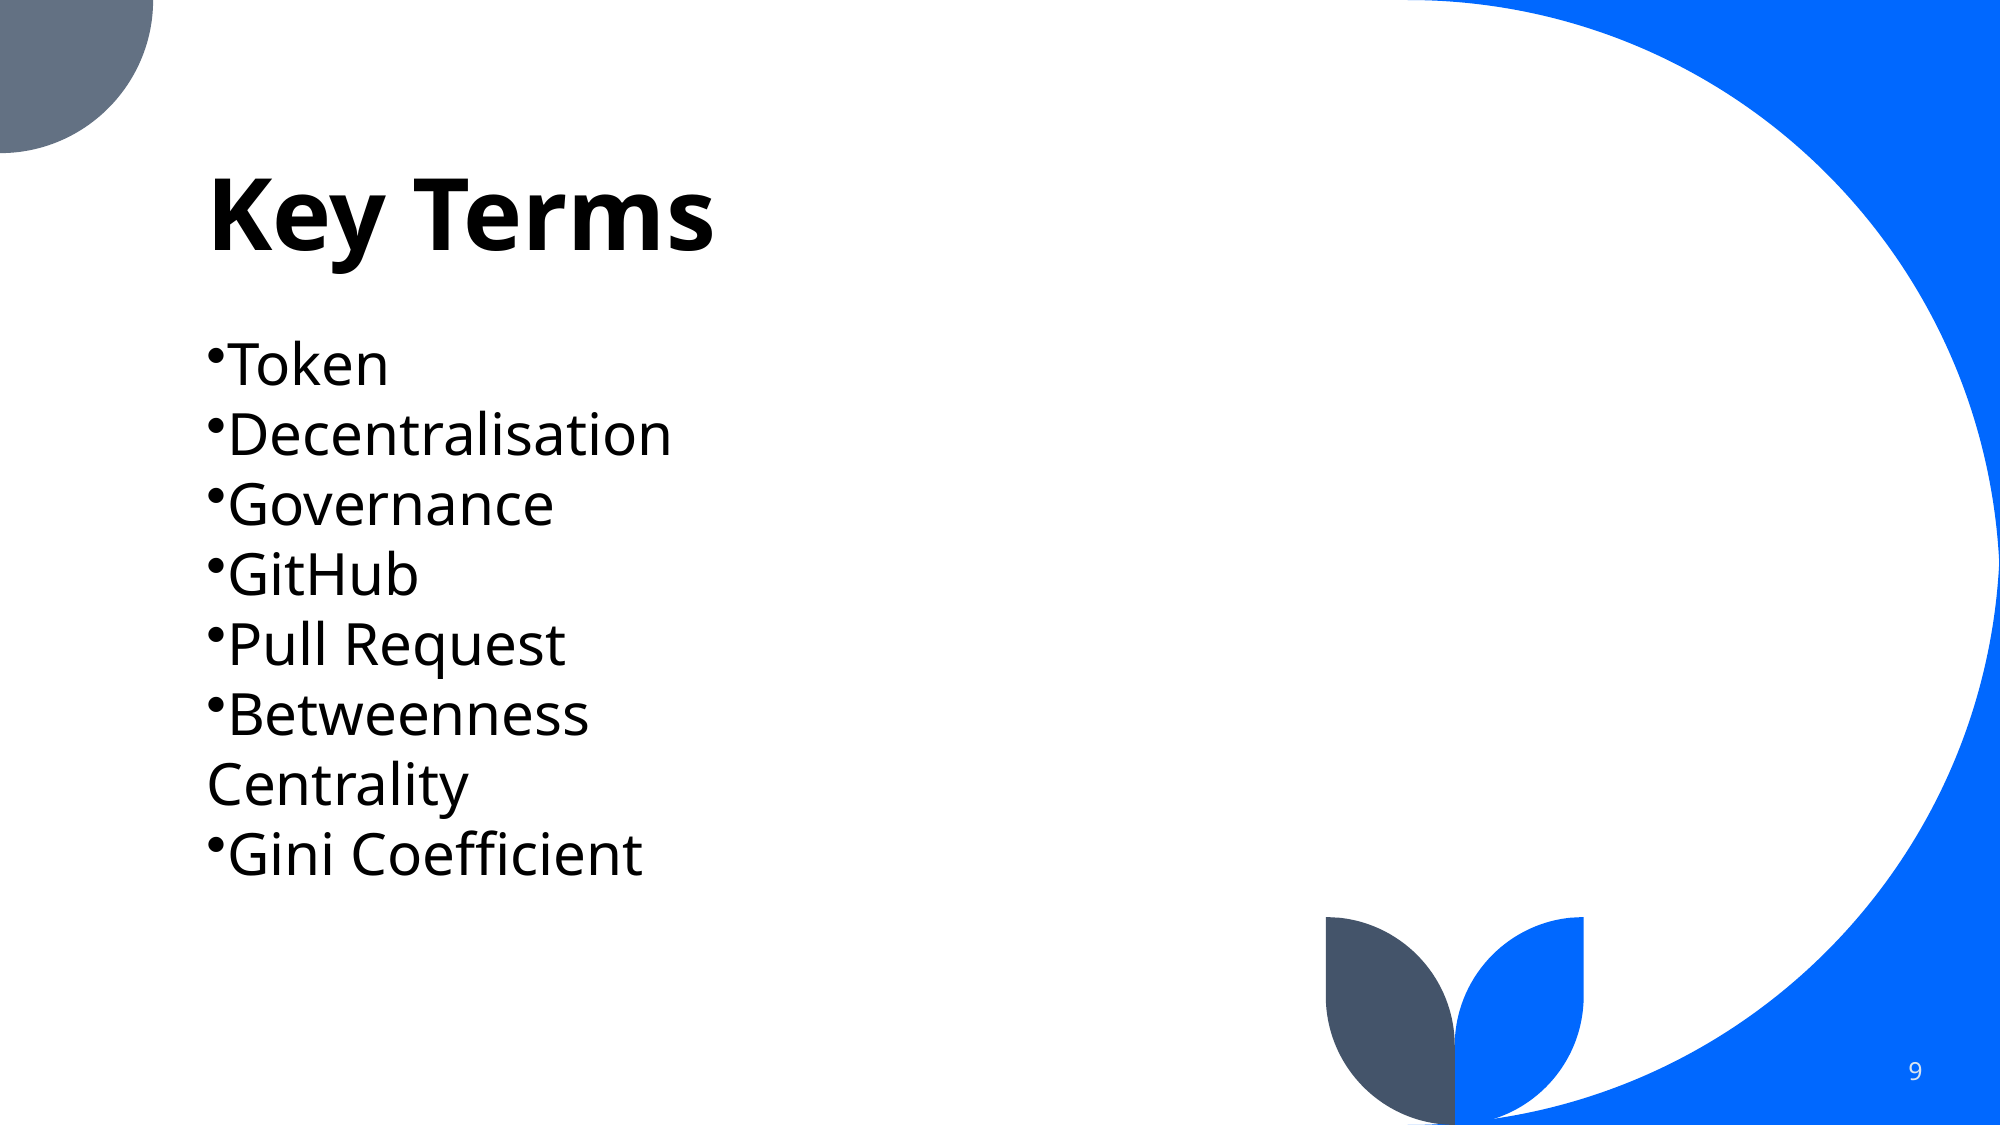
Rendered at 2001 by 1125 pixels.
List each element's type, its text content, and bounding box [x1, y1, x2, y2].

slide_number 9 [1665, 1042, 1938, 1103]
list Token Decentralisation Governance GitHub Pull Request Betweenness Centrality Gini Coefficient [191, 280, 840, 934]
title Key Terms [191, 62, 1796, 280]
